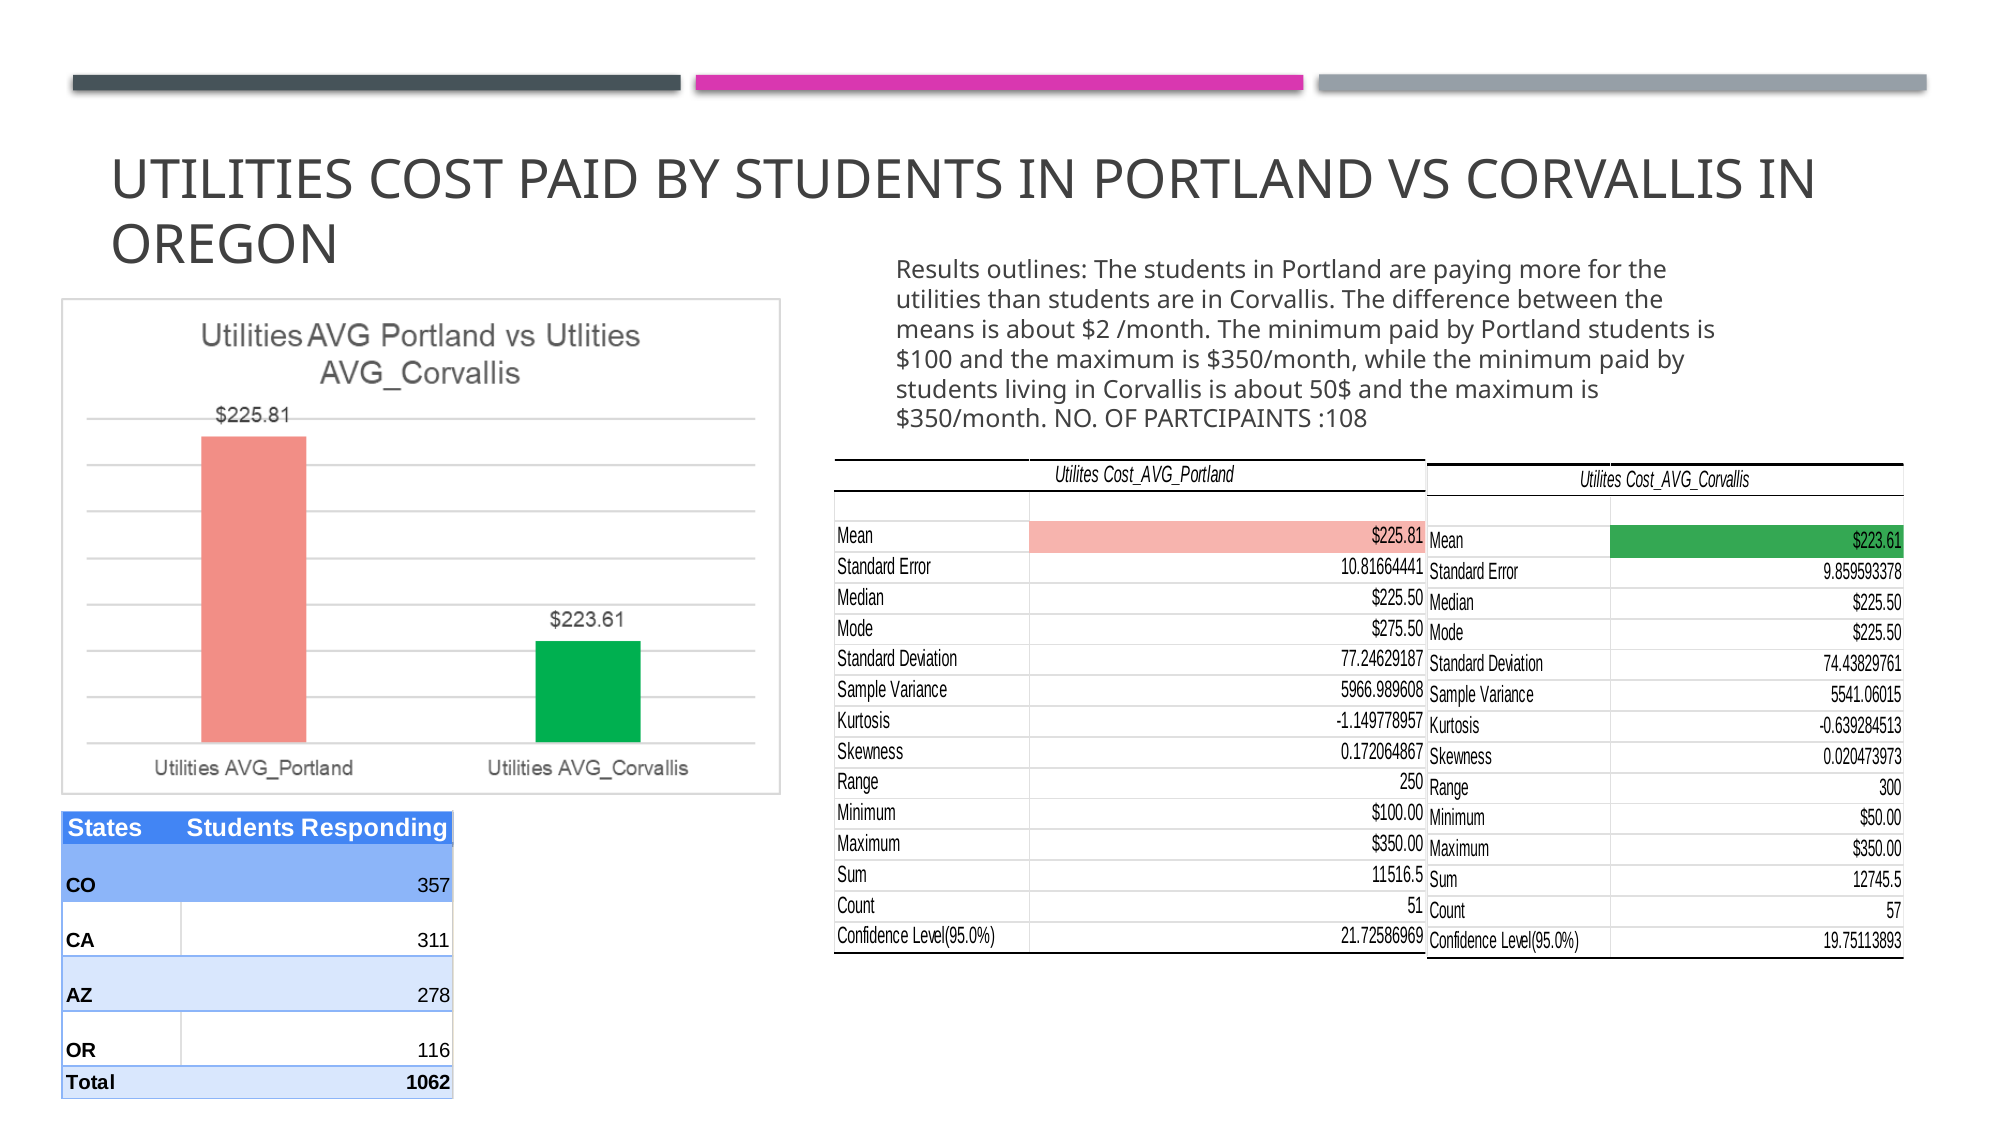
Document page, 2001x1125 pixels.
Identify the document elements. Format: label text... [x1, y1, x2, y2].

title Utilities cost paid by students in Portland vs Corvallis in Oregon [95, 119, 1905, 282]
list Results outlines: The students in Portland are paying more for the utilities than students are in Corvallis. The difference between the means is about $2 /month. The minimum paid by Portland students is $100 and the maximum is $350/month, while the minimum paid by students living in Corvallis is about 50$ and the maximum is $350/month. NO. OF PARTCIPAINTS :108 [880, 261, 1733, 448]
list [1430, 463, 1906, 961]
picture [60, 810, 456, 1101]
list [60, 297, 781, 795]
picture [833, 458, 1427, 956]
